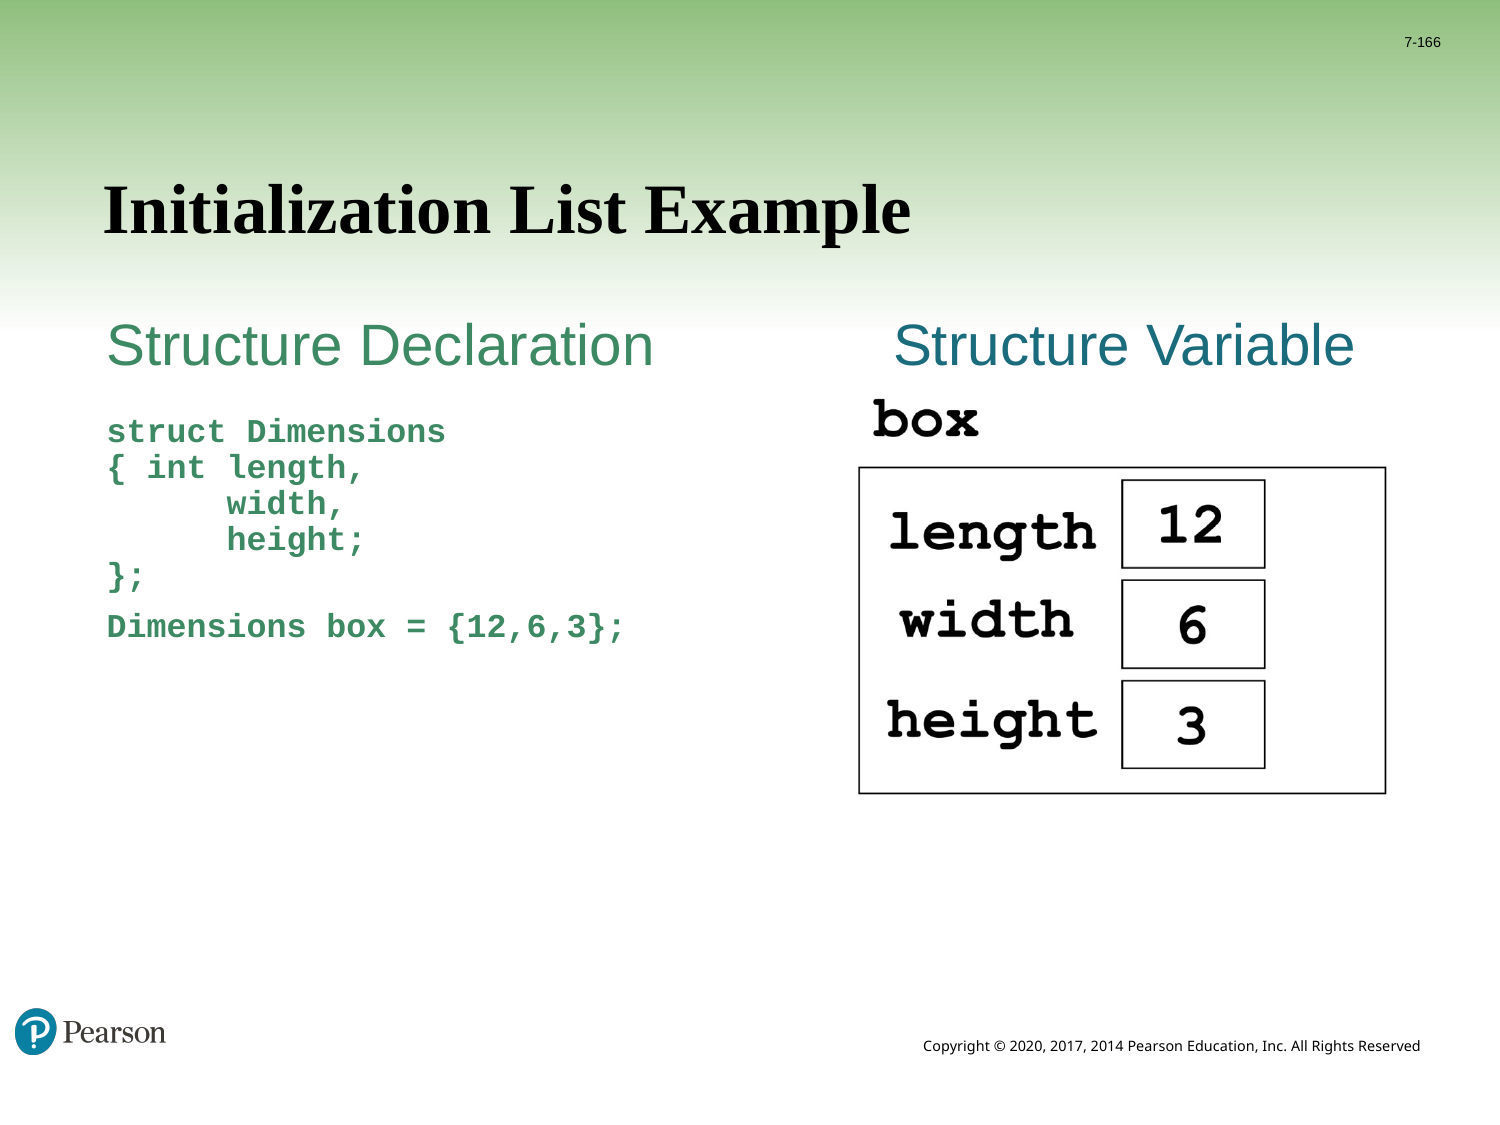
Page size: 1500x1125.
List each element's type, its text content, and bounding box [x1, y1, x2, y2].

picture [15, 1008, 30, 1024]
list Structure Declaration Structure Variable struct Dimensions { int length, width, height; }; Dimensions box = {12,6,3}; [75, 299, 1400, 1013]
slide_number 7-166 [1389, 18, 1480, 49]
picture [849, 387, 1396, 803]
picture [41, 1008, 166, 1055]
picture [15, 1041, 26, 1055]
title Initialization List Example [87, 99, 1438, 263]
picture [23, 1017, 49, 1042]
